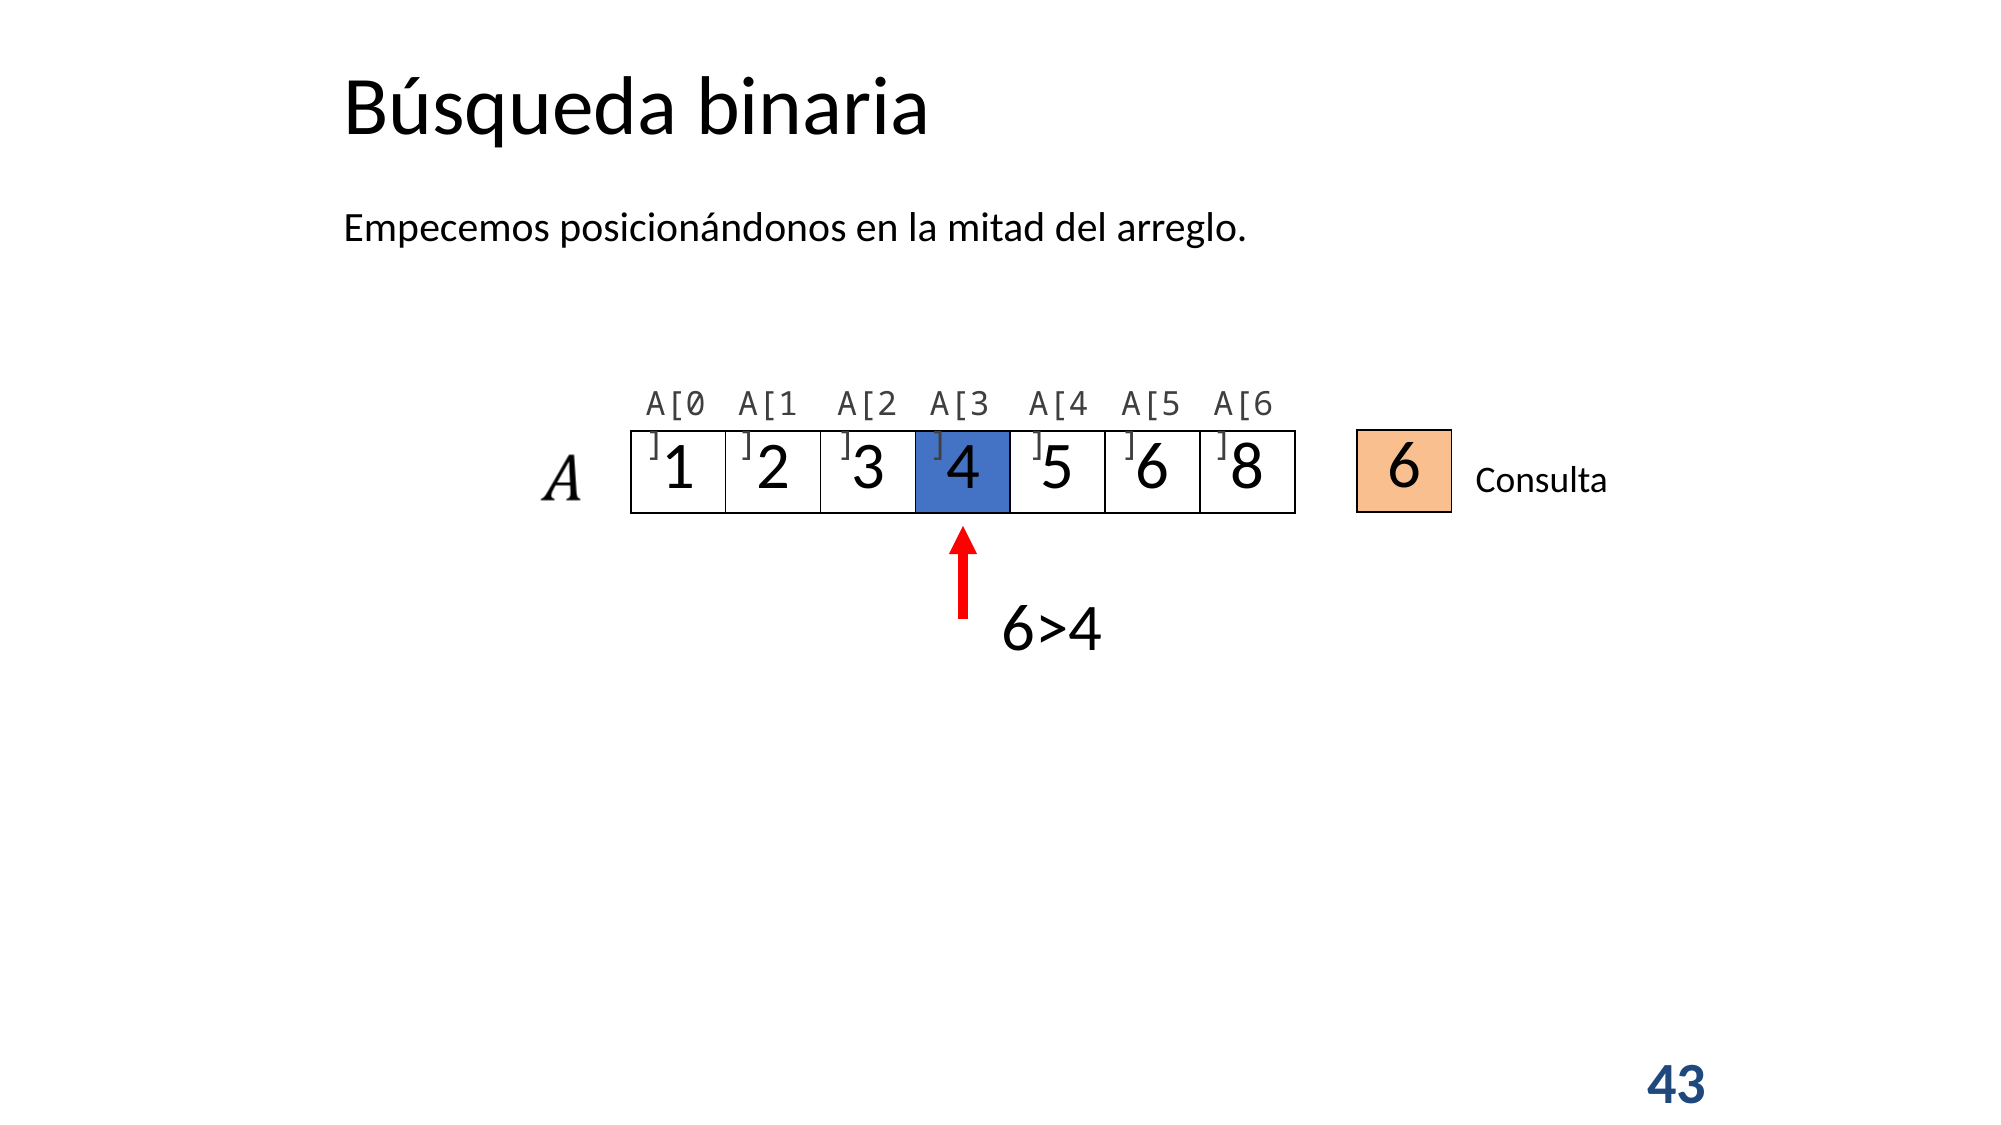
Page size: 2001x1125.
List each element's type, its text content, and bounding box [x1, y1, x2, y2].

text_box A[4] [1013, 374, 1106, 430]
table_header 6 [1106, 432, 1199, 512]
table_header 4 [916, 432, 1009, 512]
text_box A[5] [1106, 374, 1198, 430]
table_header 3 [821, 432, 915, 512]
text_box Búsqueda binaria [328, 43, 1690, 160]
text_box [518, 429, 608, 526]
text_box Empecemos posicionándonos en la mitad del arreglo. [328, 192, 1690, 259]
table_header 2 [726, 432, 820, 512]
text_box A[1] [723, 374, 822, 430]
text_box 43 [1632, 1038, 1739, 1124]
table_header 6 [1358, 431, 1451, 511]
text_box Consulta [1460, 447, 1625, 508]
text_box A[3] [914, 374, 1013, 430]
text_box A[6] [1198, 374, 1303, 430]
text_box A[2] [822, 374, 914, 430]
table_header 5 [1011, 432, 1104, 512]
text_box 6>4 [986, 576, 1119, 672]
table_header 1 [632, 432, 725, 512]
text_box A[0] [630, 374, 723, 430]
table_header 8 [1201, 432, 1294, 512]
